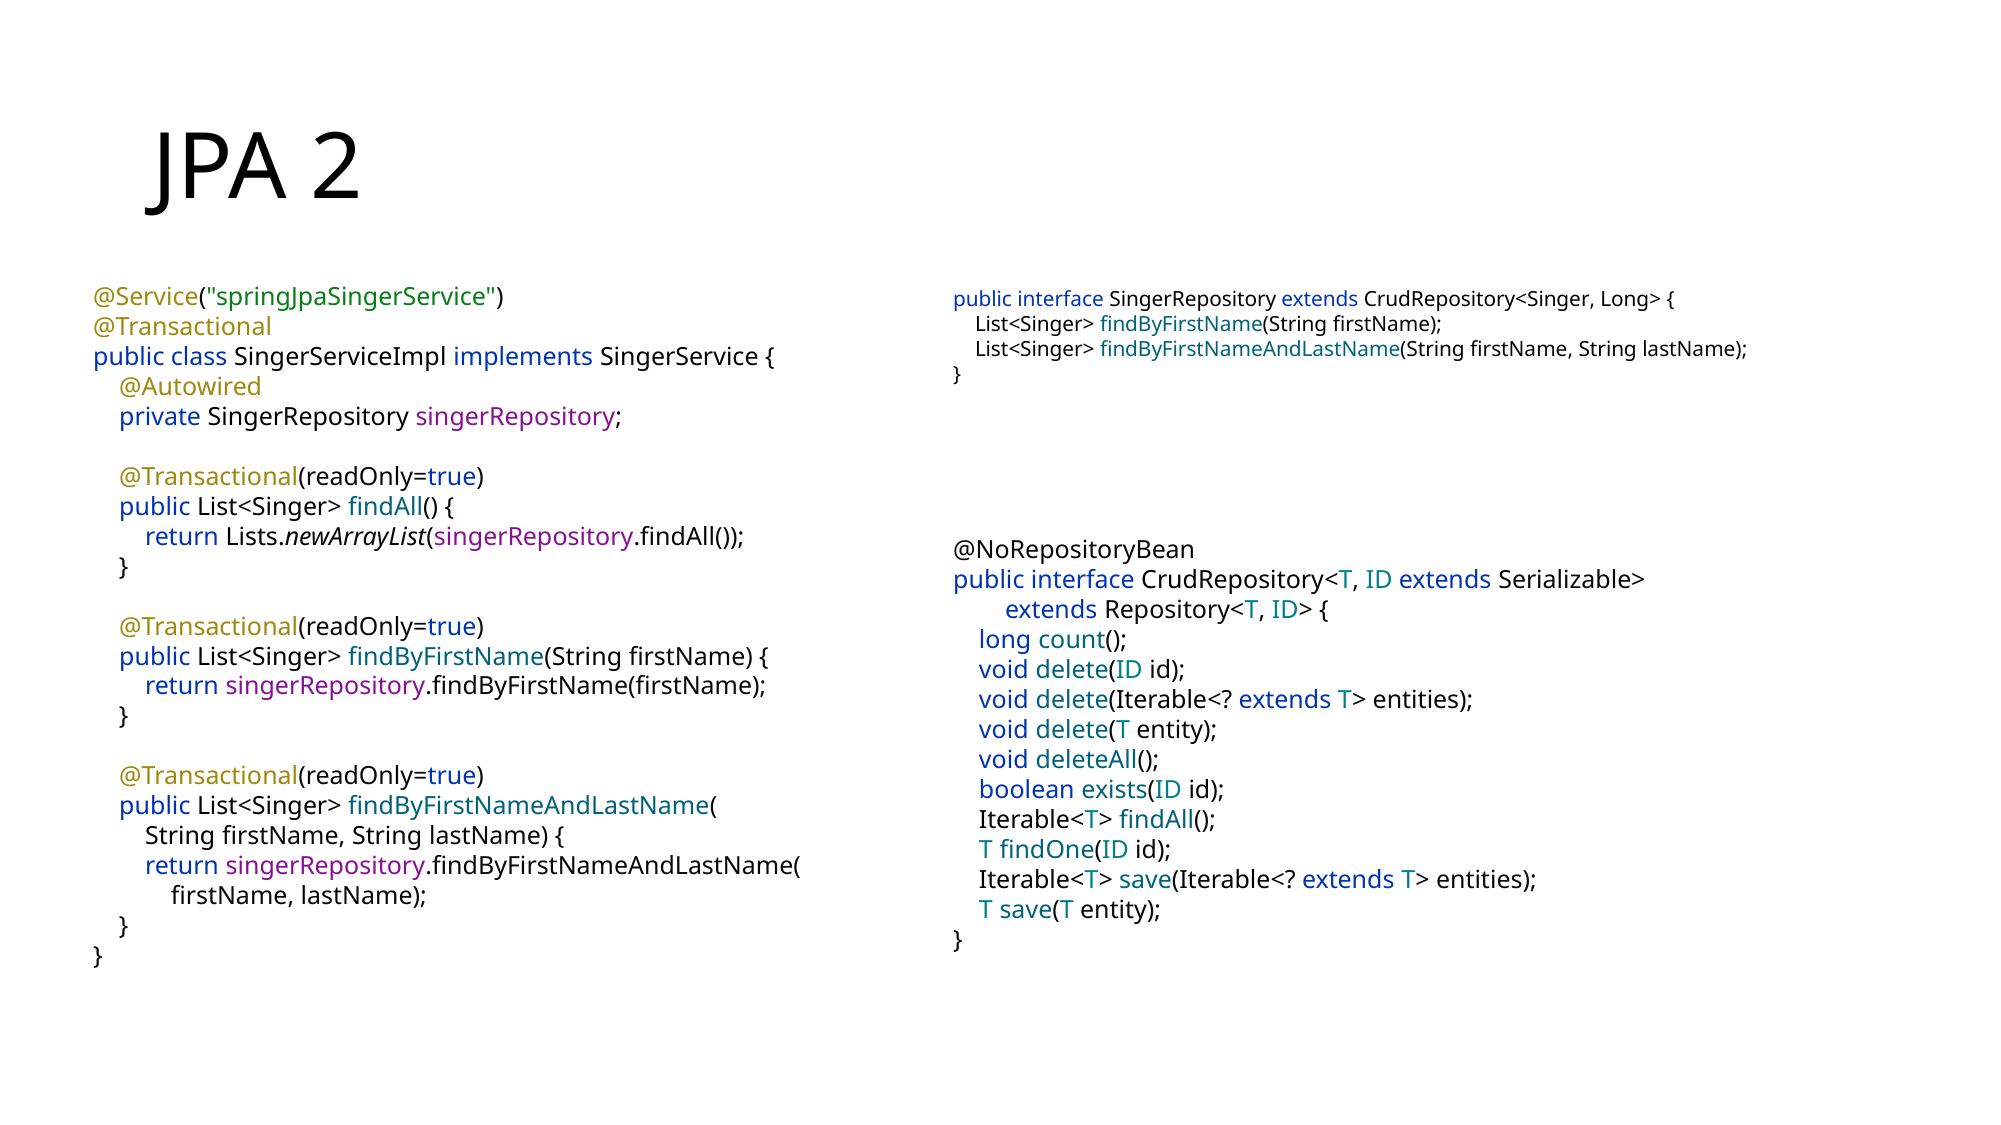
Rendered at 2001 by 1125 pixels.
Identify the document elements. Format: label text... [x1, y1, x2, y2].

text_box @NoRepositoryBean public interface CrudRepository<T, ID extends Serializable> extends Repository<T, ID> { long count(); void delete(ID id); void delete(Iterable<? extends T> entities); void delete(T entity); void deleteAll(); boolean exists(ID id); Iterable<T> findAll(); T findOne(ID id); Iterable<T> save(Iterable<? extends T> entities); T save(T entity); } [938, 526, 1945, 961]
text_box @Service("springJpaSingerService") @Transactional public class SingerServiceImpl implements SingerService { @Autowired private SingerRepository singerRepository; @Transactional(readOnly=true) public List<Singer> findAll() { return Lists.newArrayList(singerRepository.findAll()); } @Transactional(readOnly=true) public List<Singer> findByFirstName(String firstName) { return singerRepository.findByFirstName(firstName); } @Transactional(readOnly=true) public List<Singer> findByFirstNameAndLastName( String firstName, String lastName) { return singerRepository.findByFirstNameAndLastName( firstName, lastName); } } [78, 273, 924, 977]
title JPA 2 [137, 59, 1863, 278]
text_box public interface SingerRepository extends CrudRepository<Singer, Long> { List<Singer> findByFirstName(String firstName); List<Singer> findByFirstNameAndLastName(String firstName, String lastName); } [938, 277, 1777, 393]
